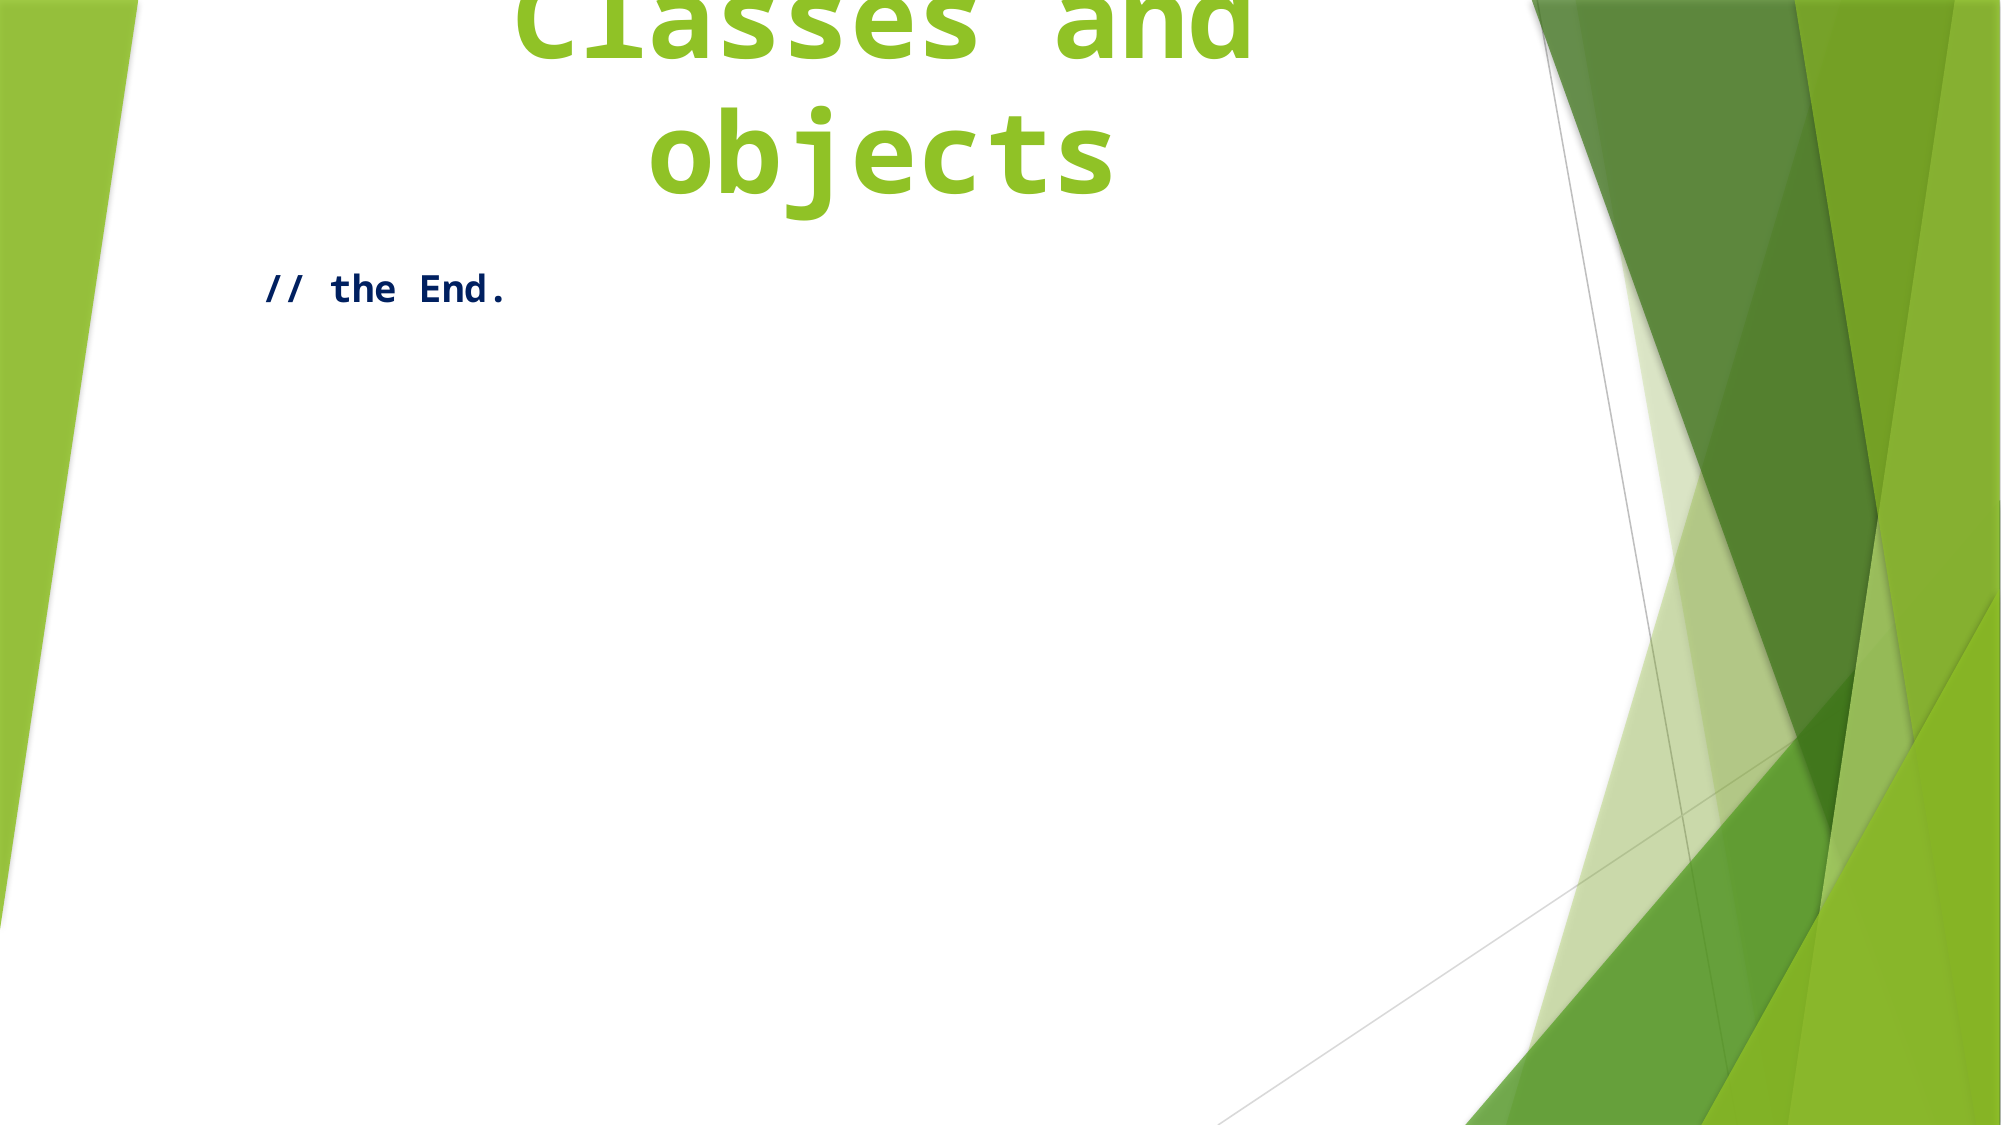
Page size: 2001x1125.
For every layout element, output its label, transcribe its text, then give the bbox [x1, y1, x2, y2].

title Classes and objects [247, 73, 1522, 224]
subtitle // the End. [247, 257, 1522, 1078]
